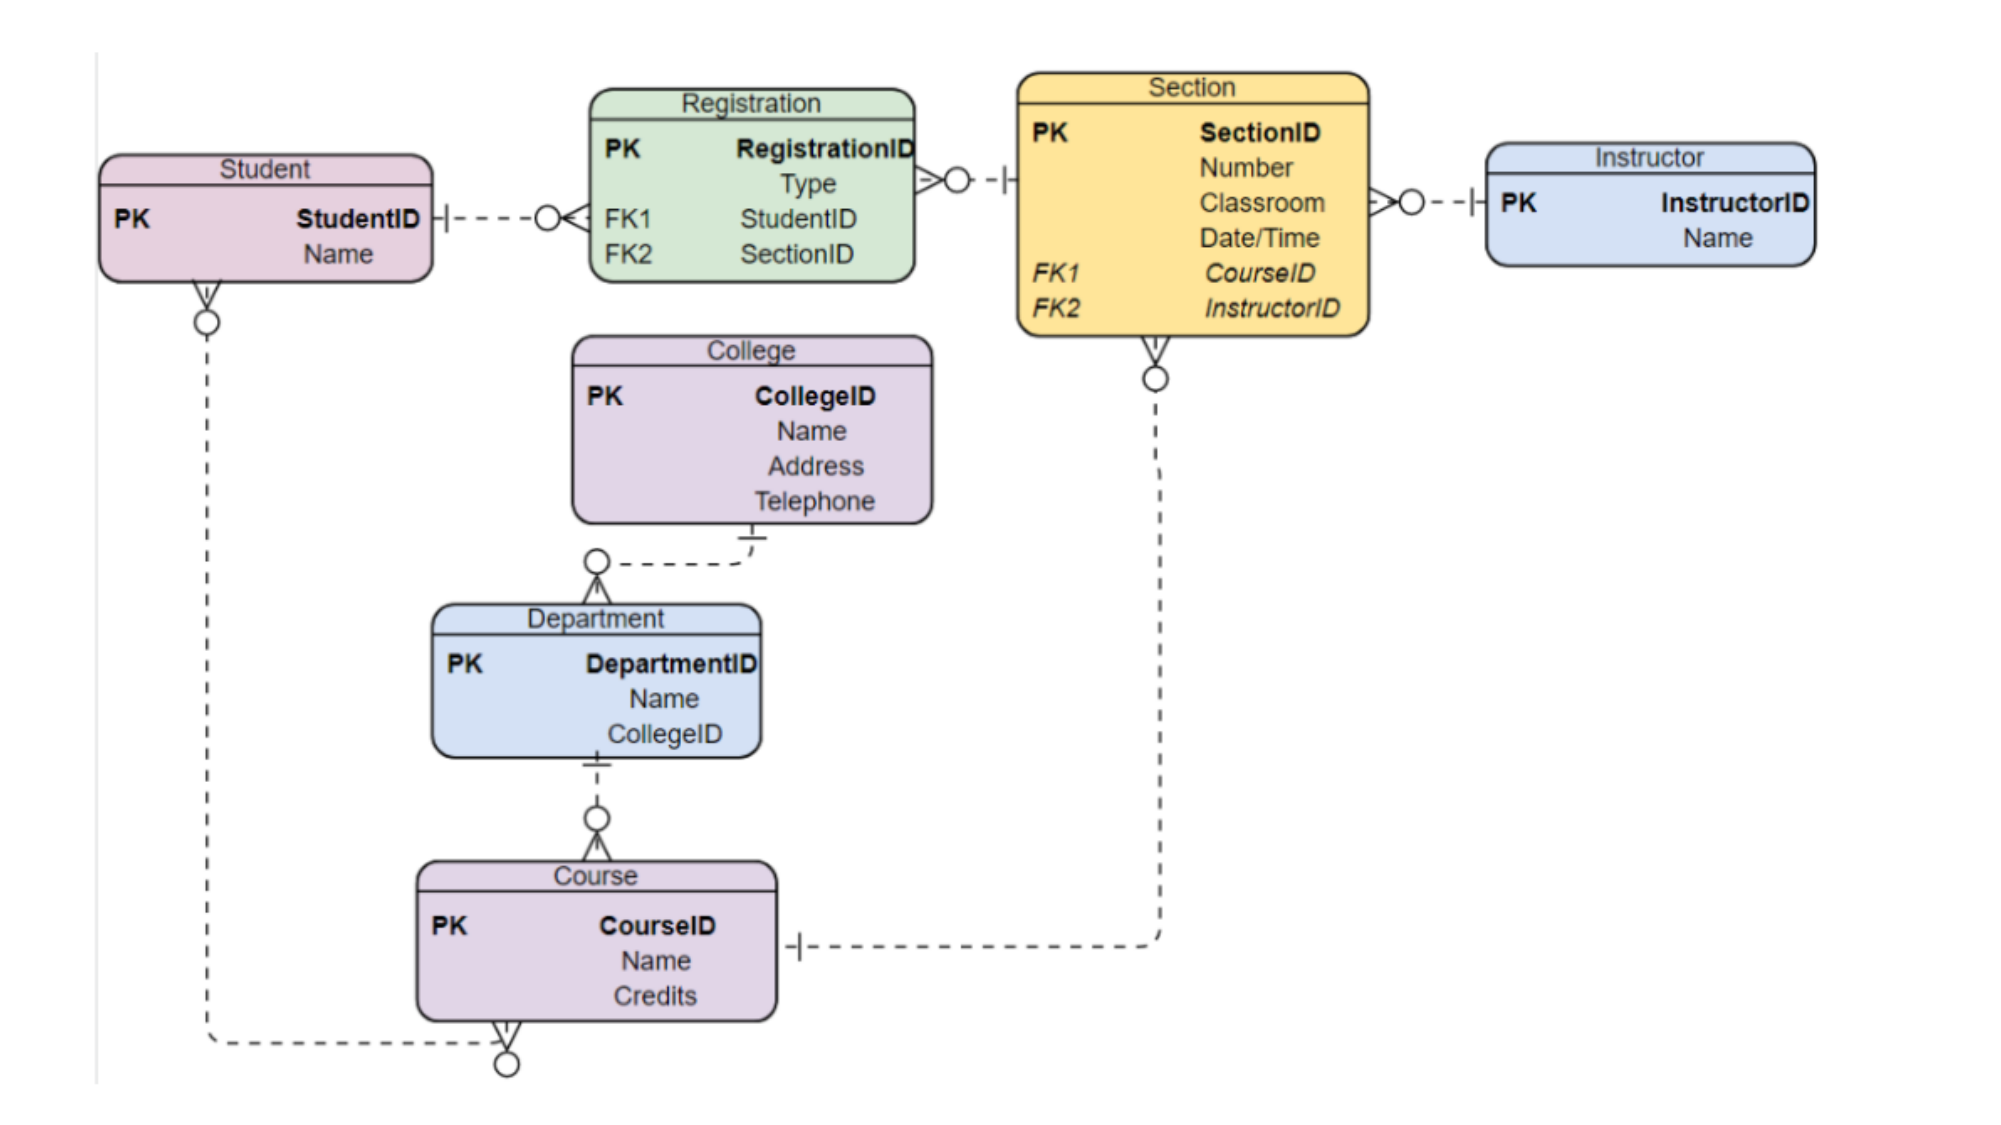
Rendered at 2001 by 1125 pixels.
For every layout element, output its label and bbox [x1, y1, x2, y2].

list [79, 46, 1851, 1113]
